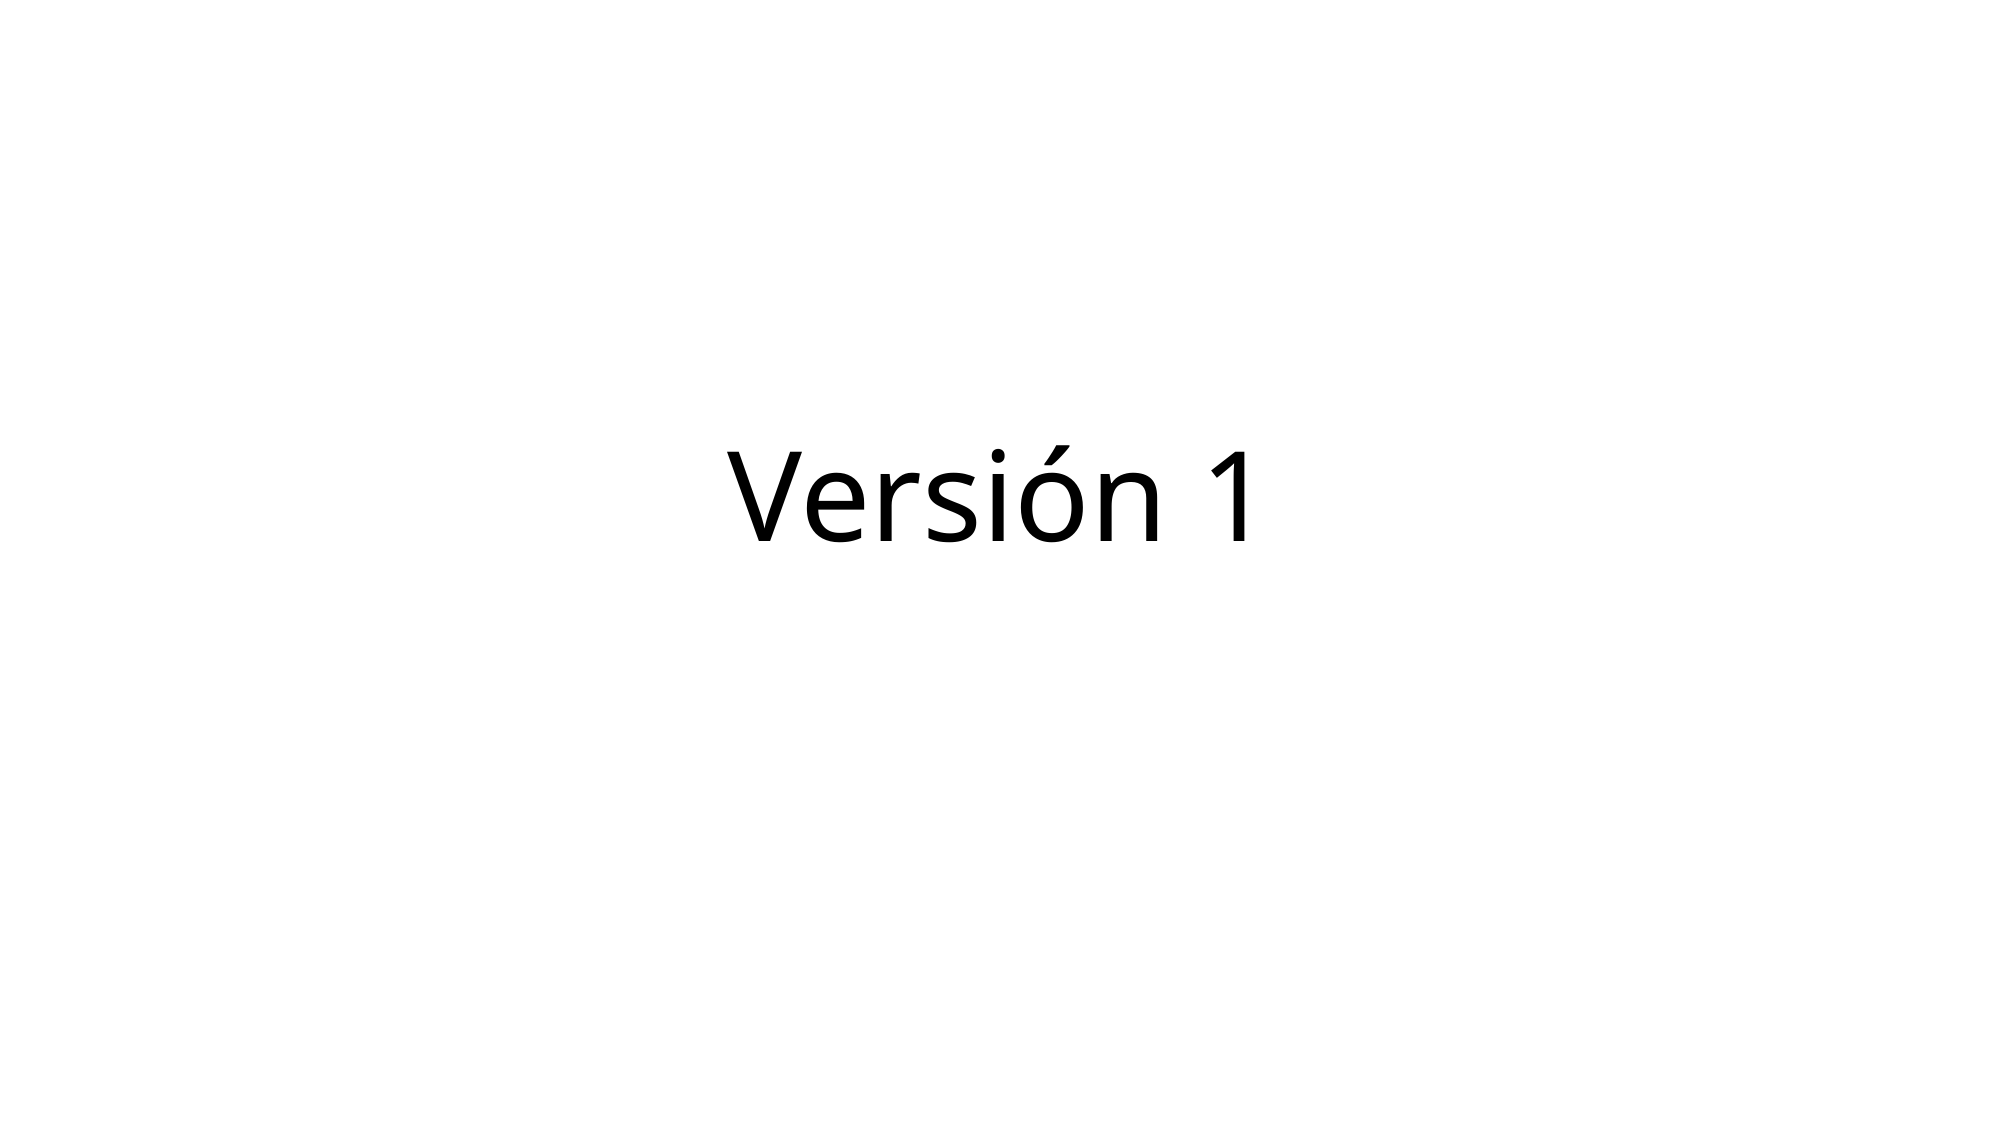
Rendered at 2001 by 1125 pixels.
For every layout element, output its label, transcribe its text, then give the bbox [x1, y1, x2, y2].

title Versión 1 [249, 184, 1750, 576]
